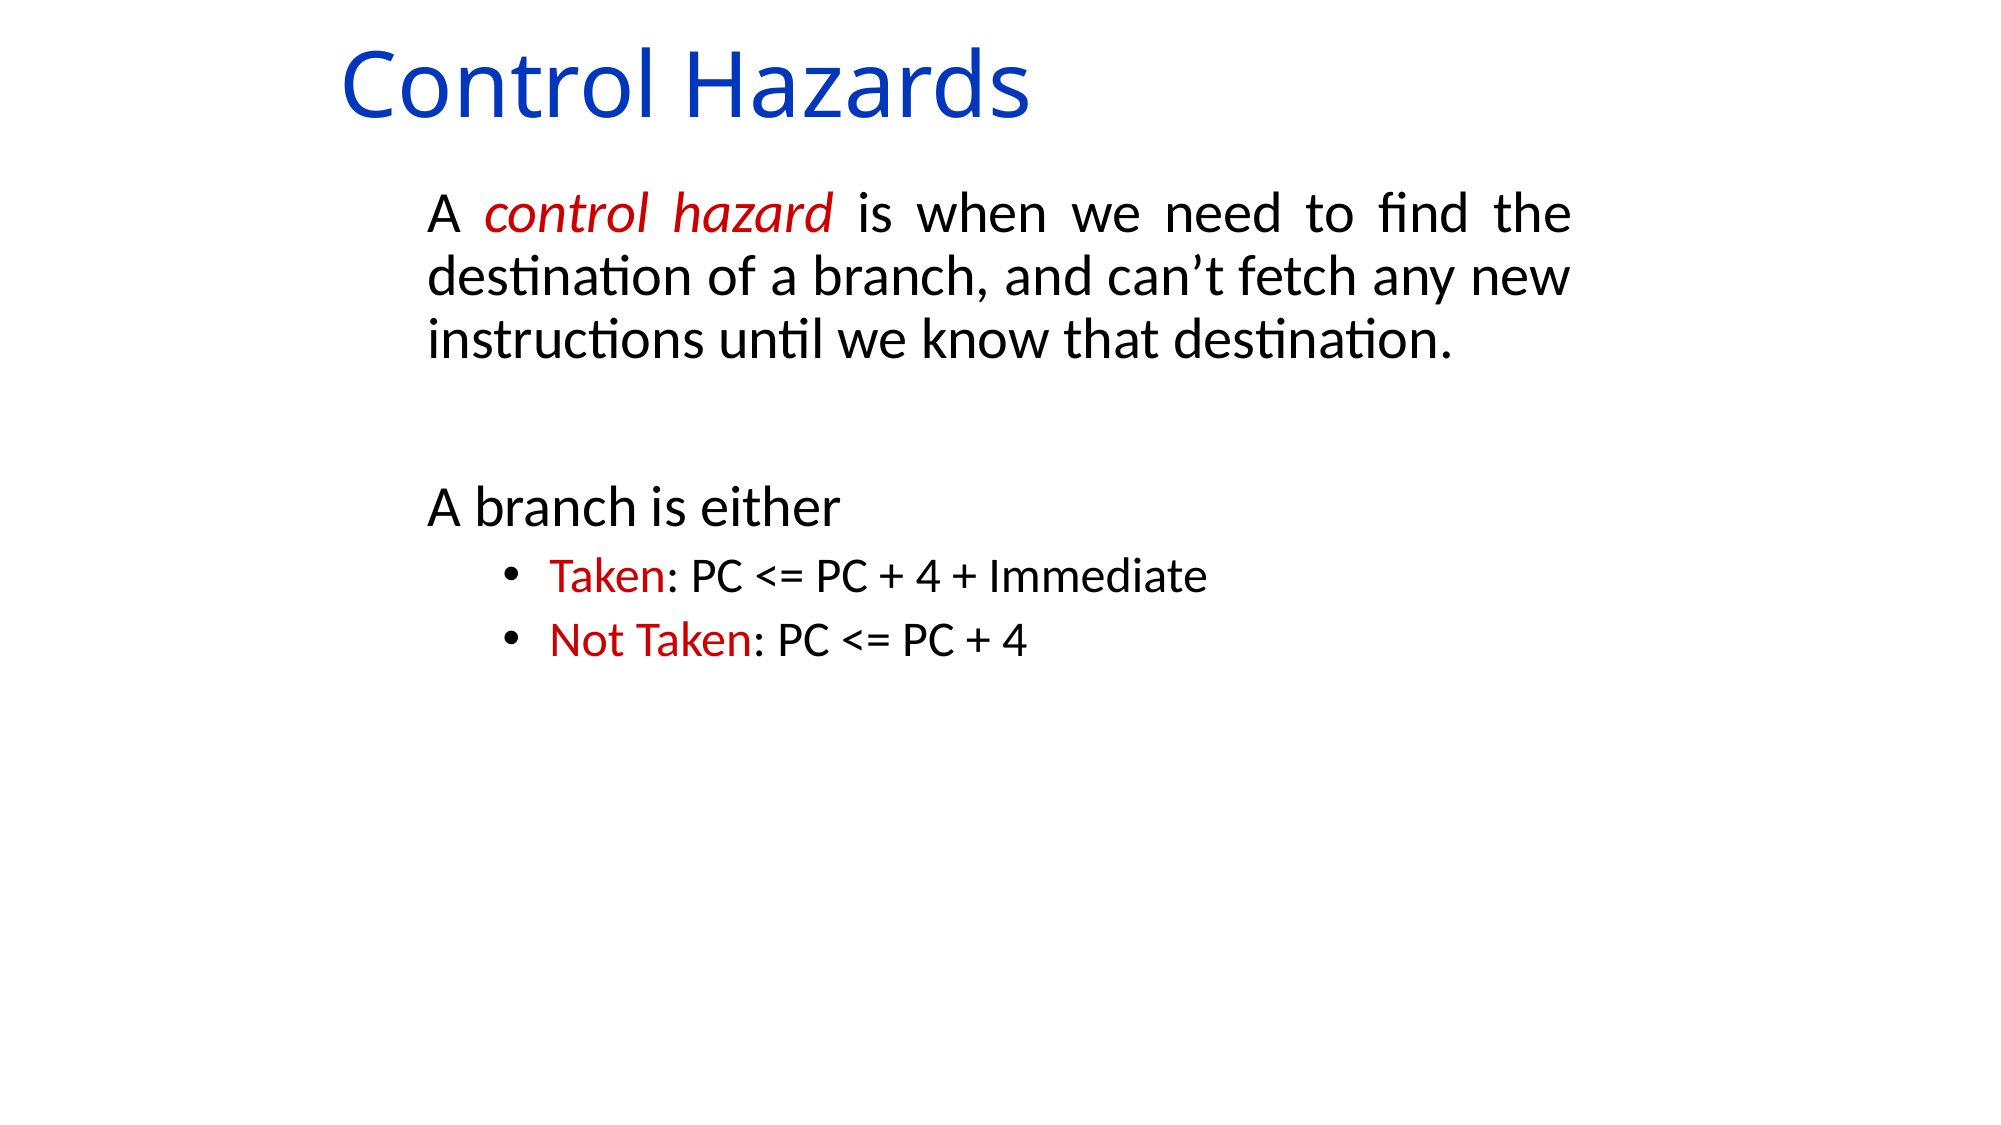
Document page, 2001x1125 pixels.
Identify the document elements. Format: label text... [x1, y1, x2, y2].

title Control Hazards [324, 24, 1600, 150]
list A control hazard is when we need to find the destination of a branch, and can’t fetch any new instructions until we know that destination. A branch is either Taken: PC <= PC + 4 + Immediate Not Taken: PC <= PC + 4 [412, 174, 1588, 1000]
